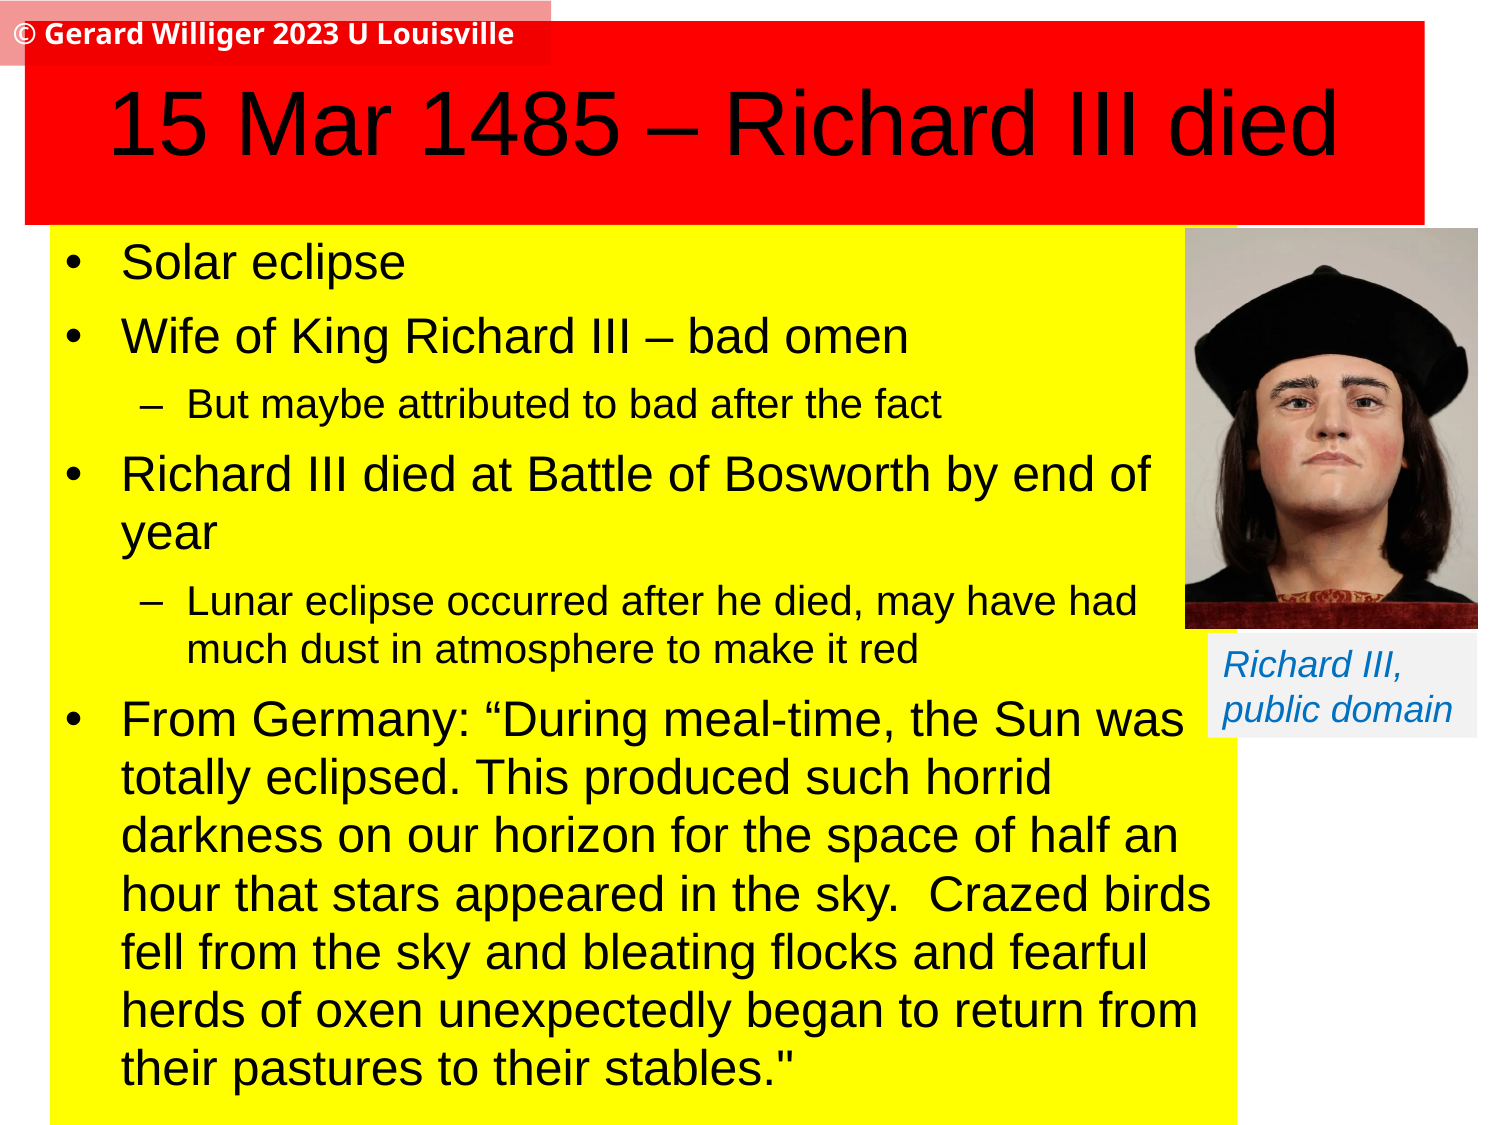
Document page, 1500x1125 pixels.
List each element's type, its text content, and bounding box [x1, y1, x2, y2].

title 15 Mar 1485 – Richard III died [24, 21, 1425, 225]
list Solar eclipse Wife of King Richard III – bad omen But maybe attributed to bad after the fact Richard III died at Battle of Bosworth by end of year Lunar eclipse occurred after he died, may have had much dust in atmosphere to make it red From Germany: “During meal-time, the Sun was totally eclipsed. This produced such horrid darkness on our horizon for the space of half an hour that stars appeared in the sky. Crazed birds fell from the sky and bleating flocks and fearful herds of oxen unexpectedly began to return from their pastures to their stables." [50, 224, 1238, 1125]
picture [1184, 228, 1478, 630]
text_box Richard III, public domain [1207, 635, 1478, 738]
text_box © Gerard Williger 2023 U Louisville [0, 0, 552, 66]
